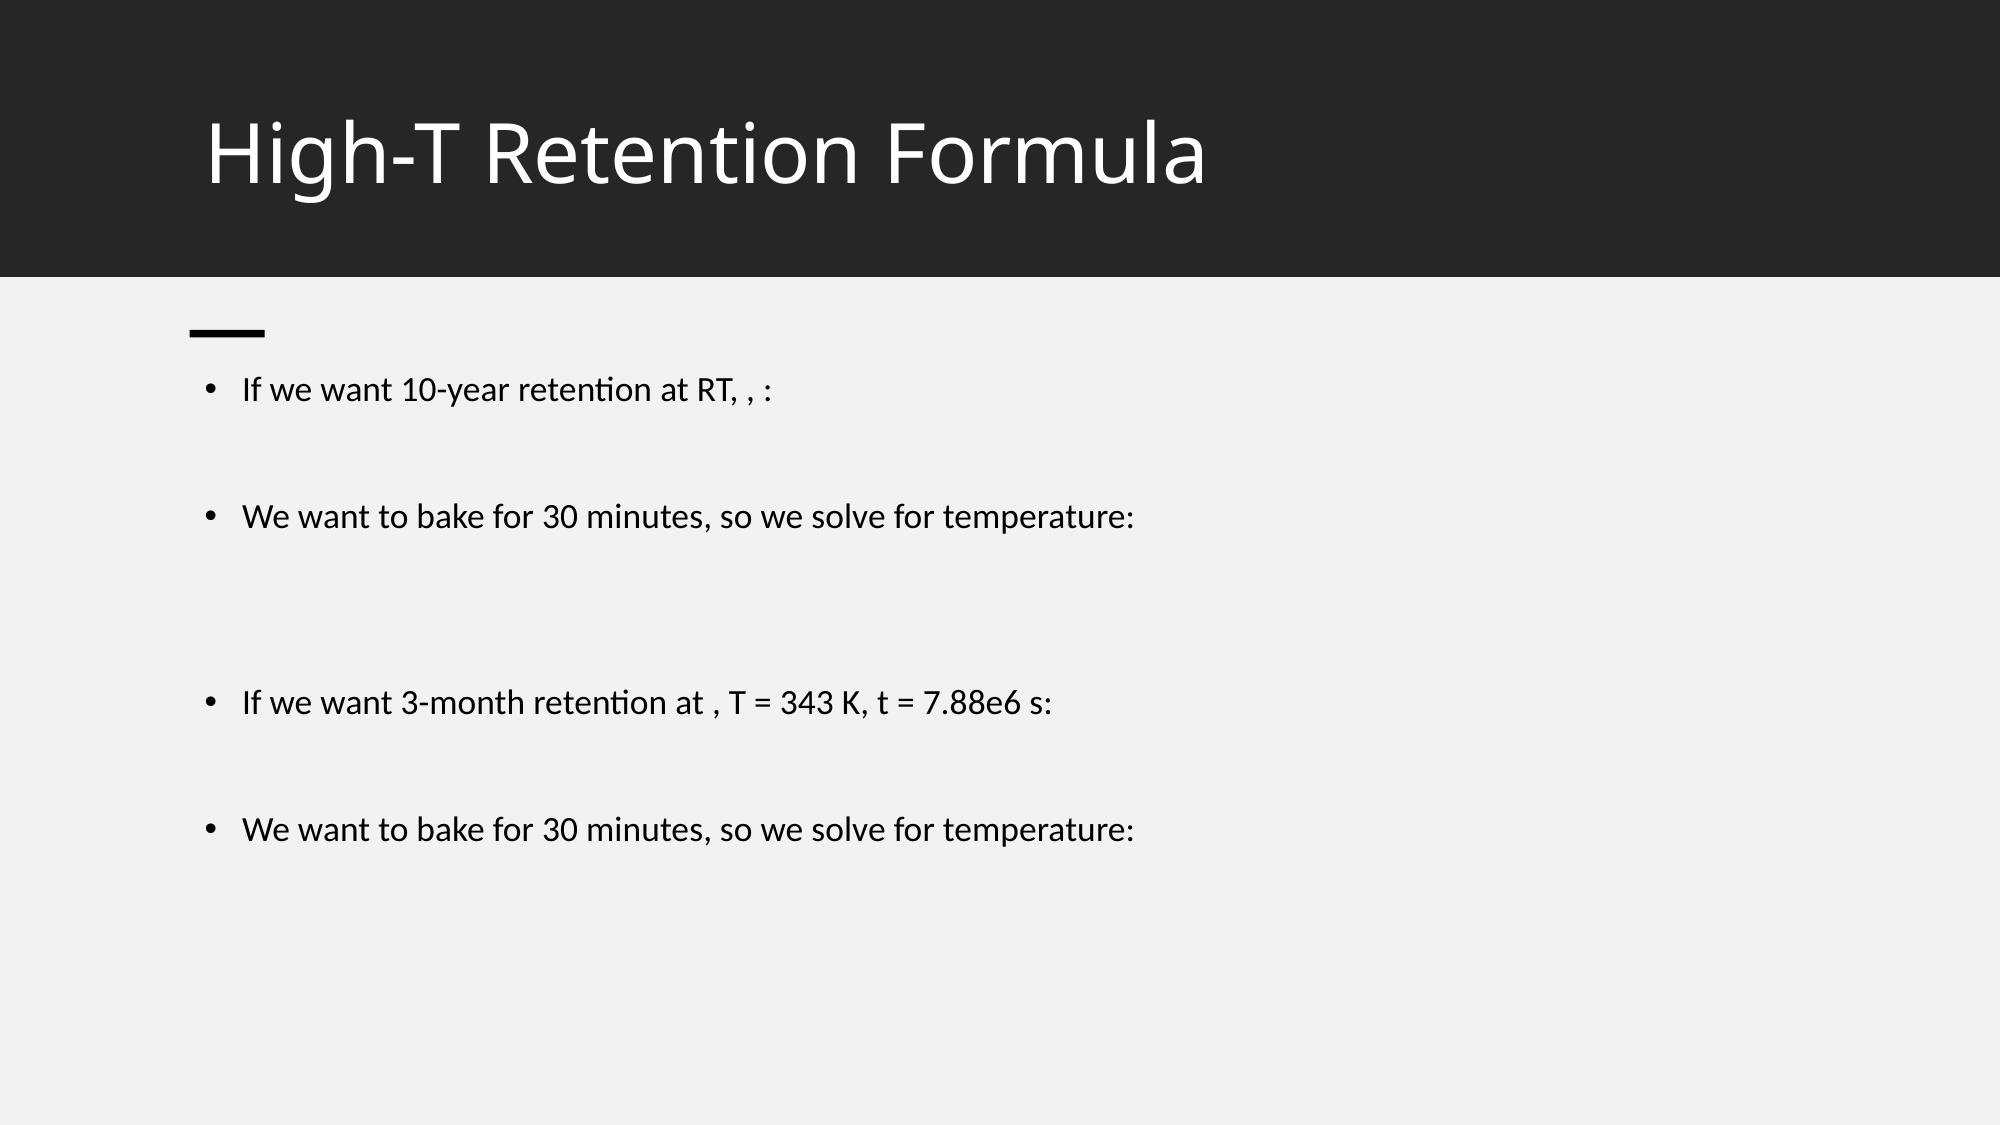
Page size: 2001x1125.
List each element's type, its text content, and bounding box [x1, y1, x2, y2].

title High-T Retention Formula [189, 104, 1812, 253]
text_box [189, 329, 266, 338]
text_box [0, 0, 2000, 276]
text_box [0, 276, 2000, 1125]
